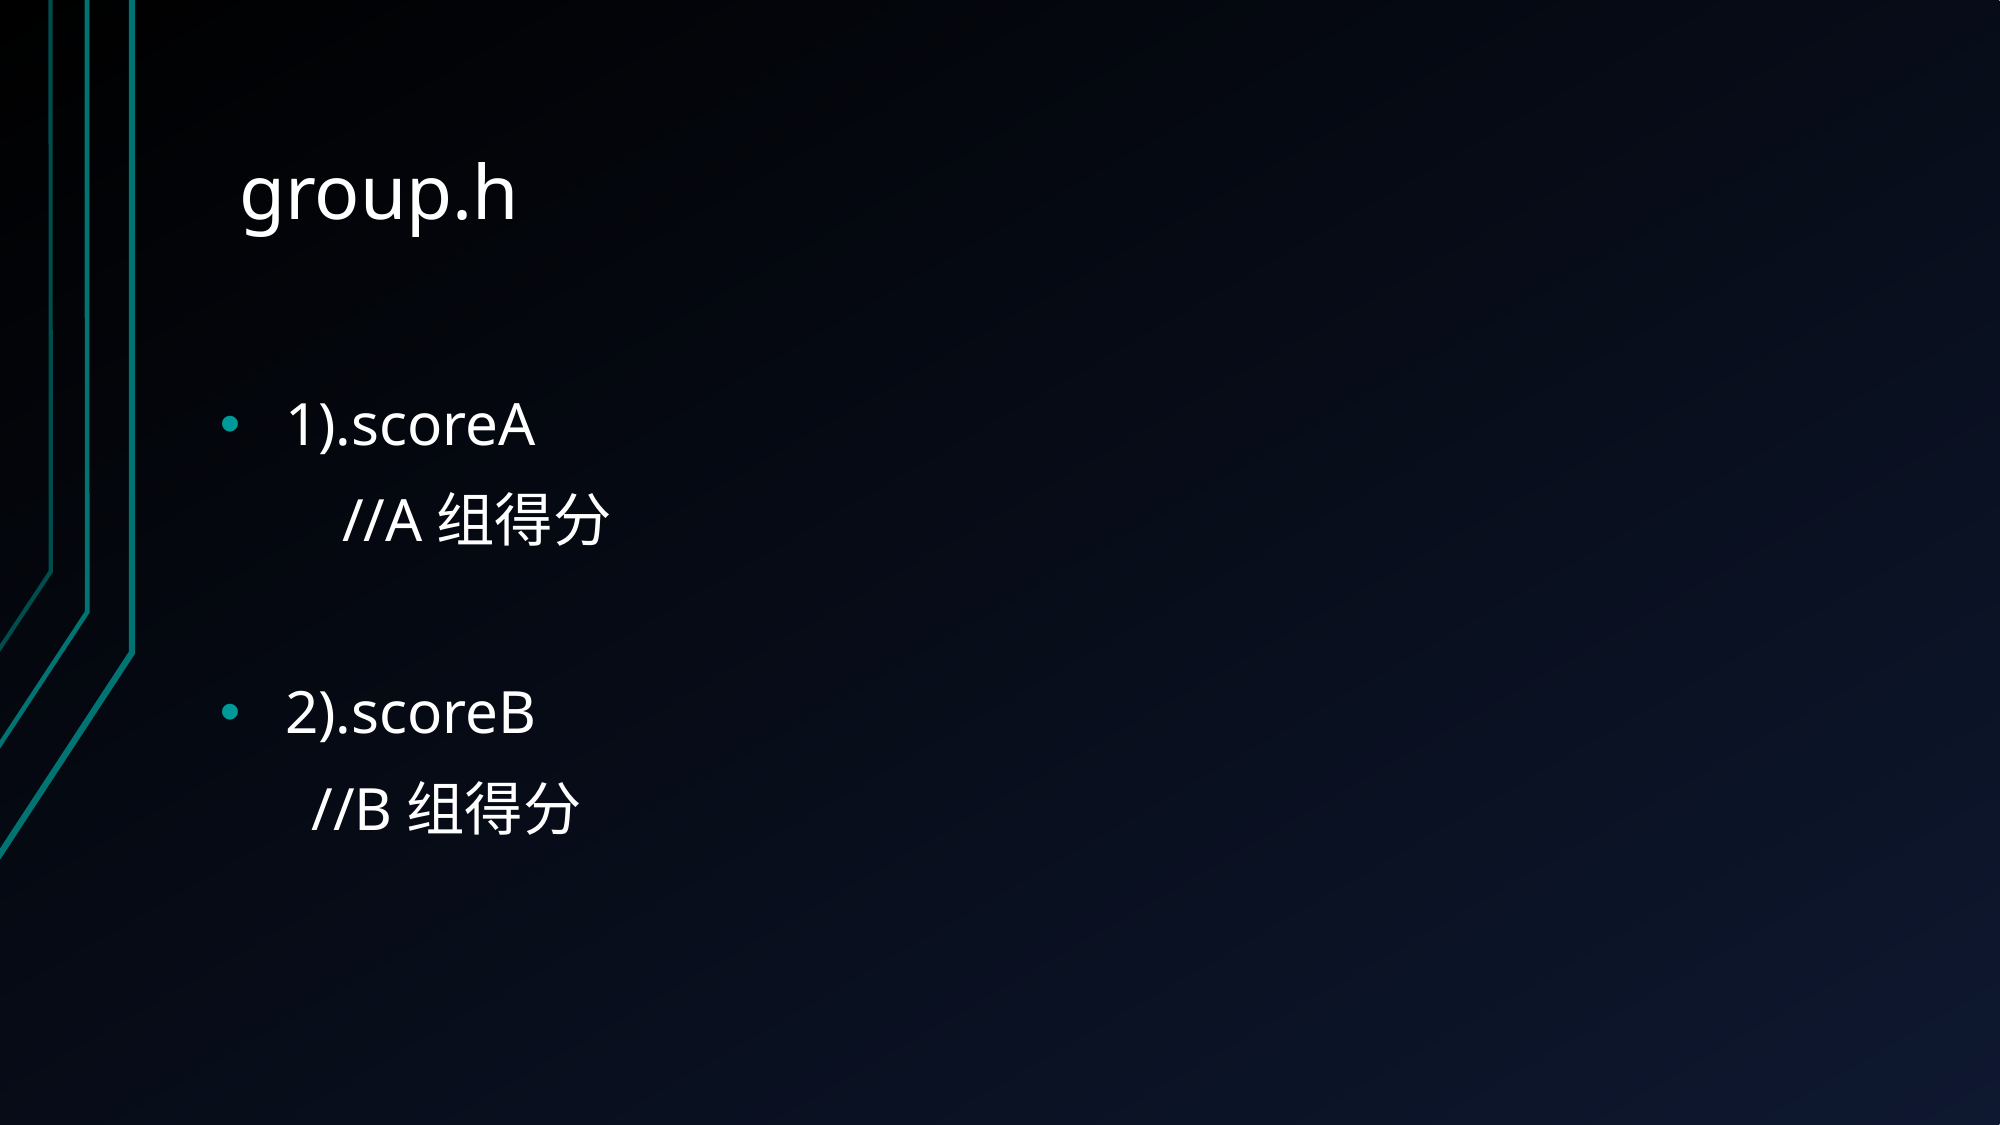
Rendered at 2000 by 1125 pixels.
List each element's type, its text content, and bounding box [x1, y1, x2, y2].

title group.h [199, 45, 1900, 246]
list 1).scoreA //A组得分 2).scoreB //B组得分 [199, 385, 1863, 941]
